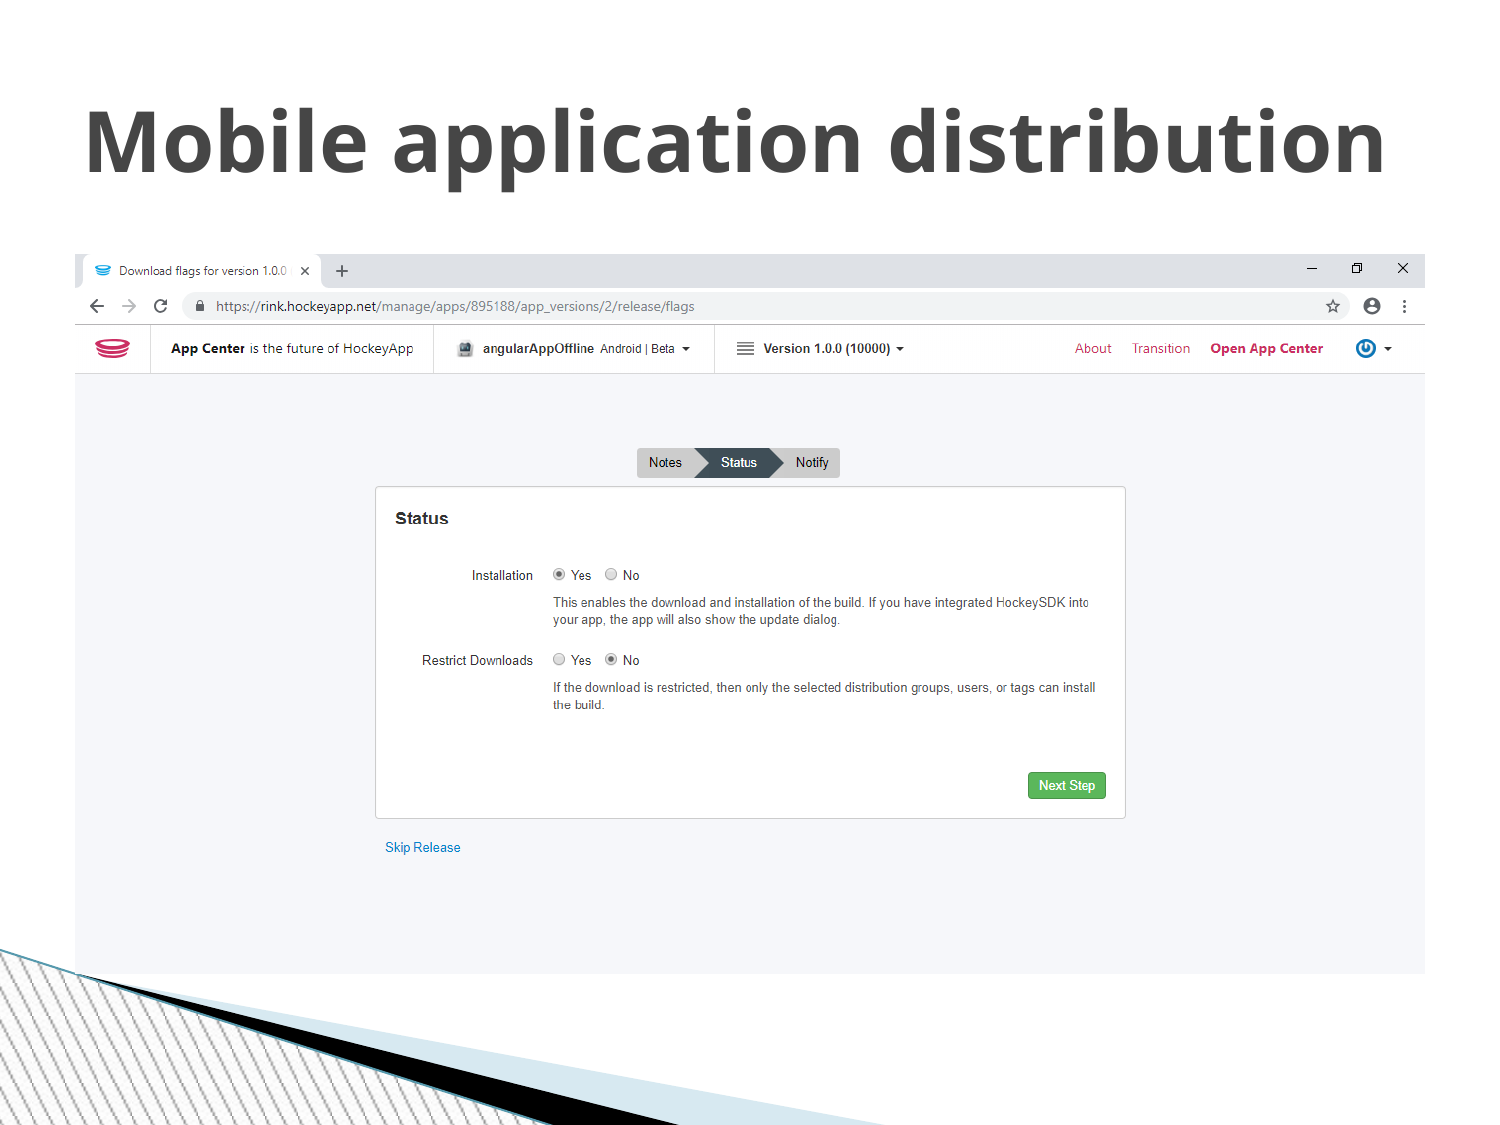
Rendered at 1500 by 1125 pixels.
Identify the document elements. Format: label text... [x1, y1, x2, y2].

picture [0, 254, 1426, 1125]
title Mobile application distribution [74, 44, 1426, 234]
